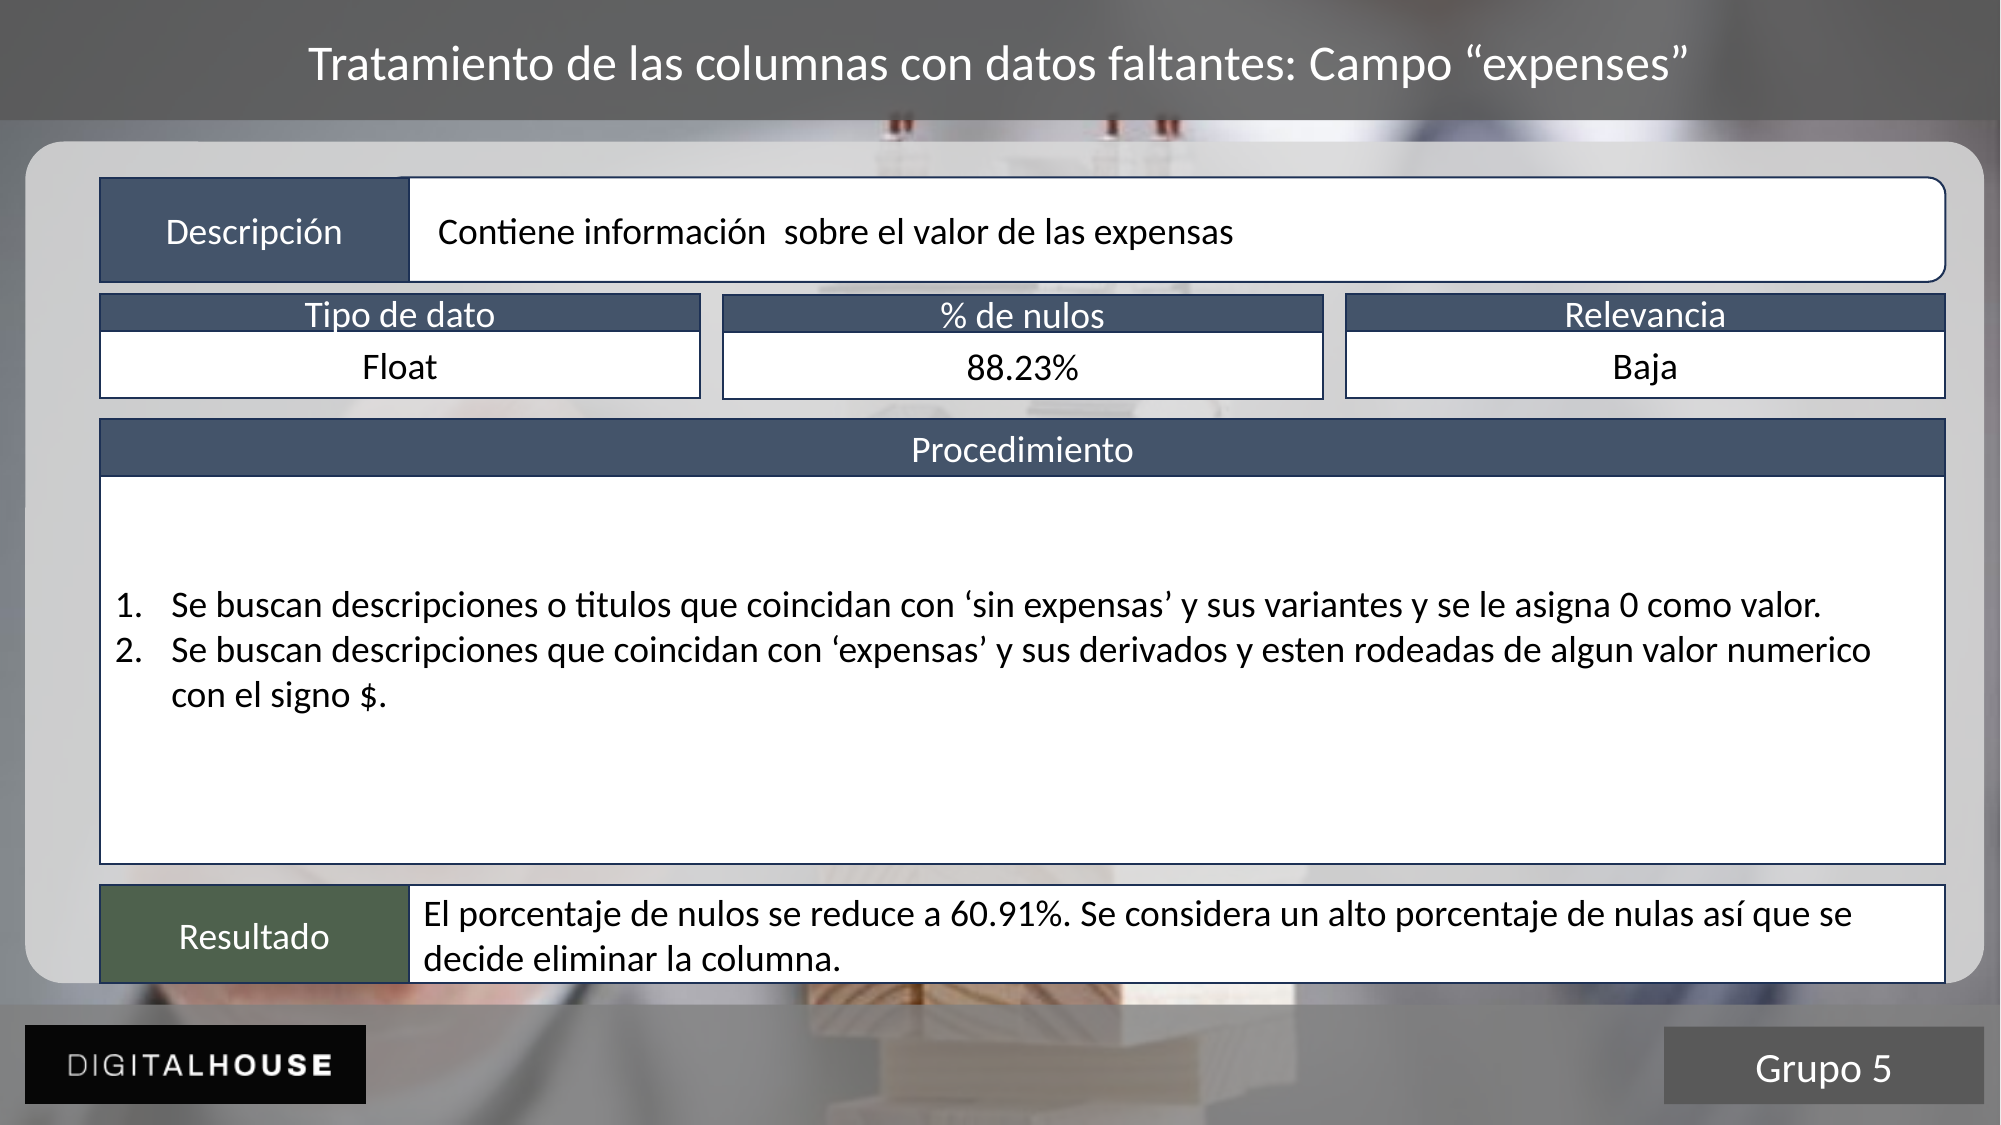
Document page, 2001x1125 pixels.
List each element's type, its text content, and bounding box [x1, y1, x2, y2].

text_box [100, 885, 1946, 984]
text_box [100, 419, 1946, 864]
text_box [24, 140, 1986, 985]
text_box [100, 177, 1946, 282]
picture [25, 1025, 366, 1104]
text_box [100, 293, 700, 399]
picture [0, 0, 2001, 1125]
text_box Tratamiento de las columnas con datos faltantes: Campo “expenses” [0, 0, 2000, 121]
text_box [0, 1004, 2000, 1125]
text_box Grupo 5 [1663, 1026, 1985, 1105]
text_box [722, 295, 1323, 400]
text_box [1345, 293, 1946, 398]
